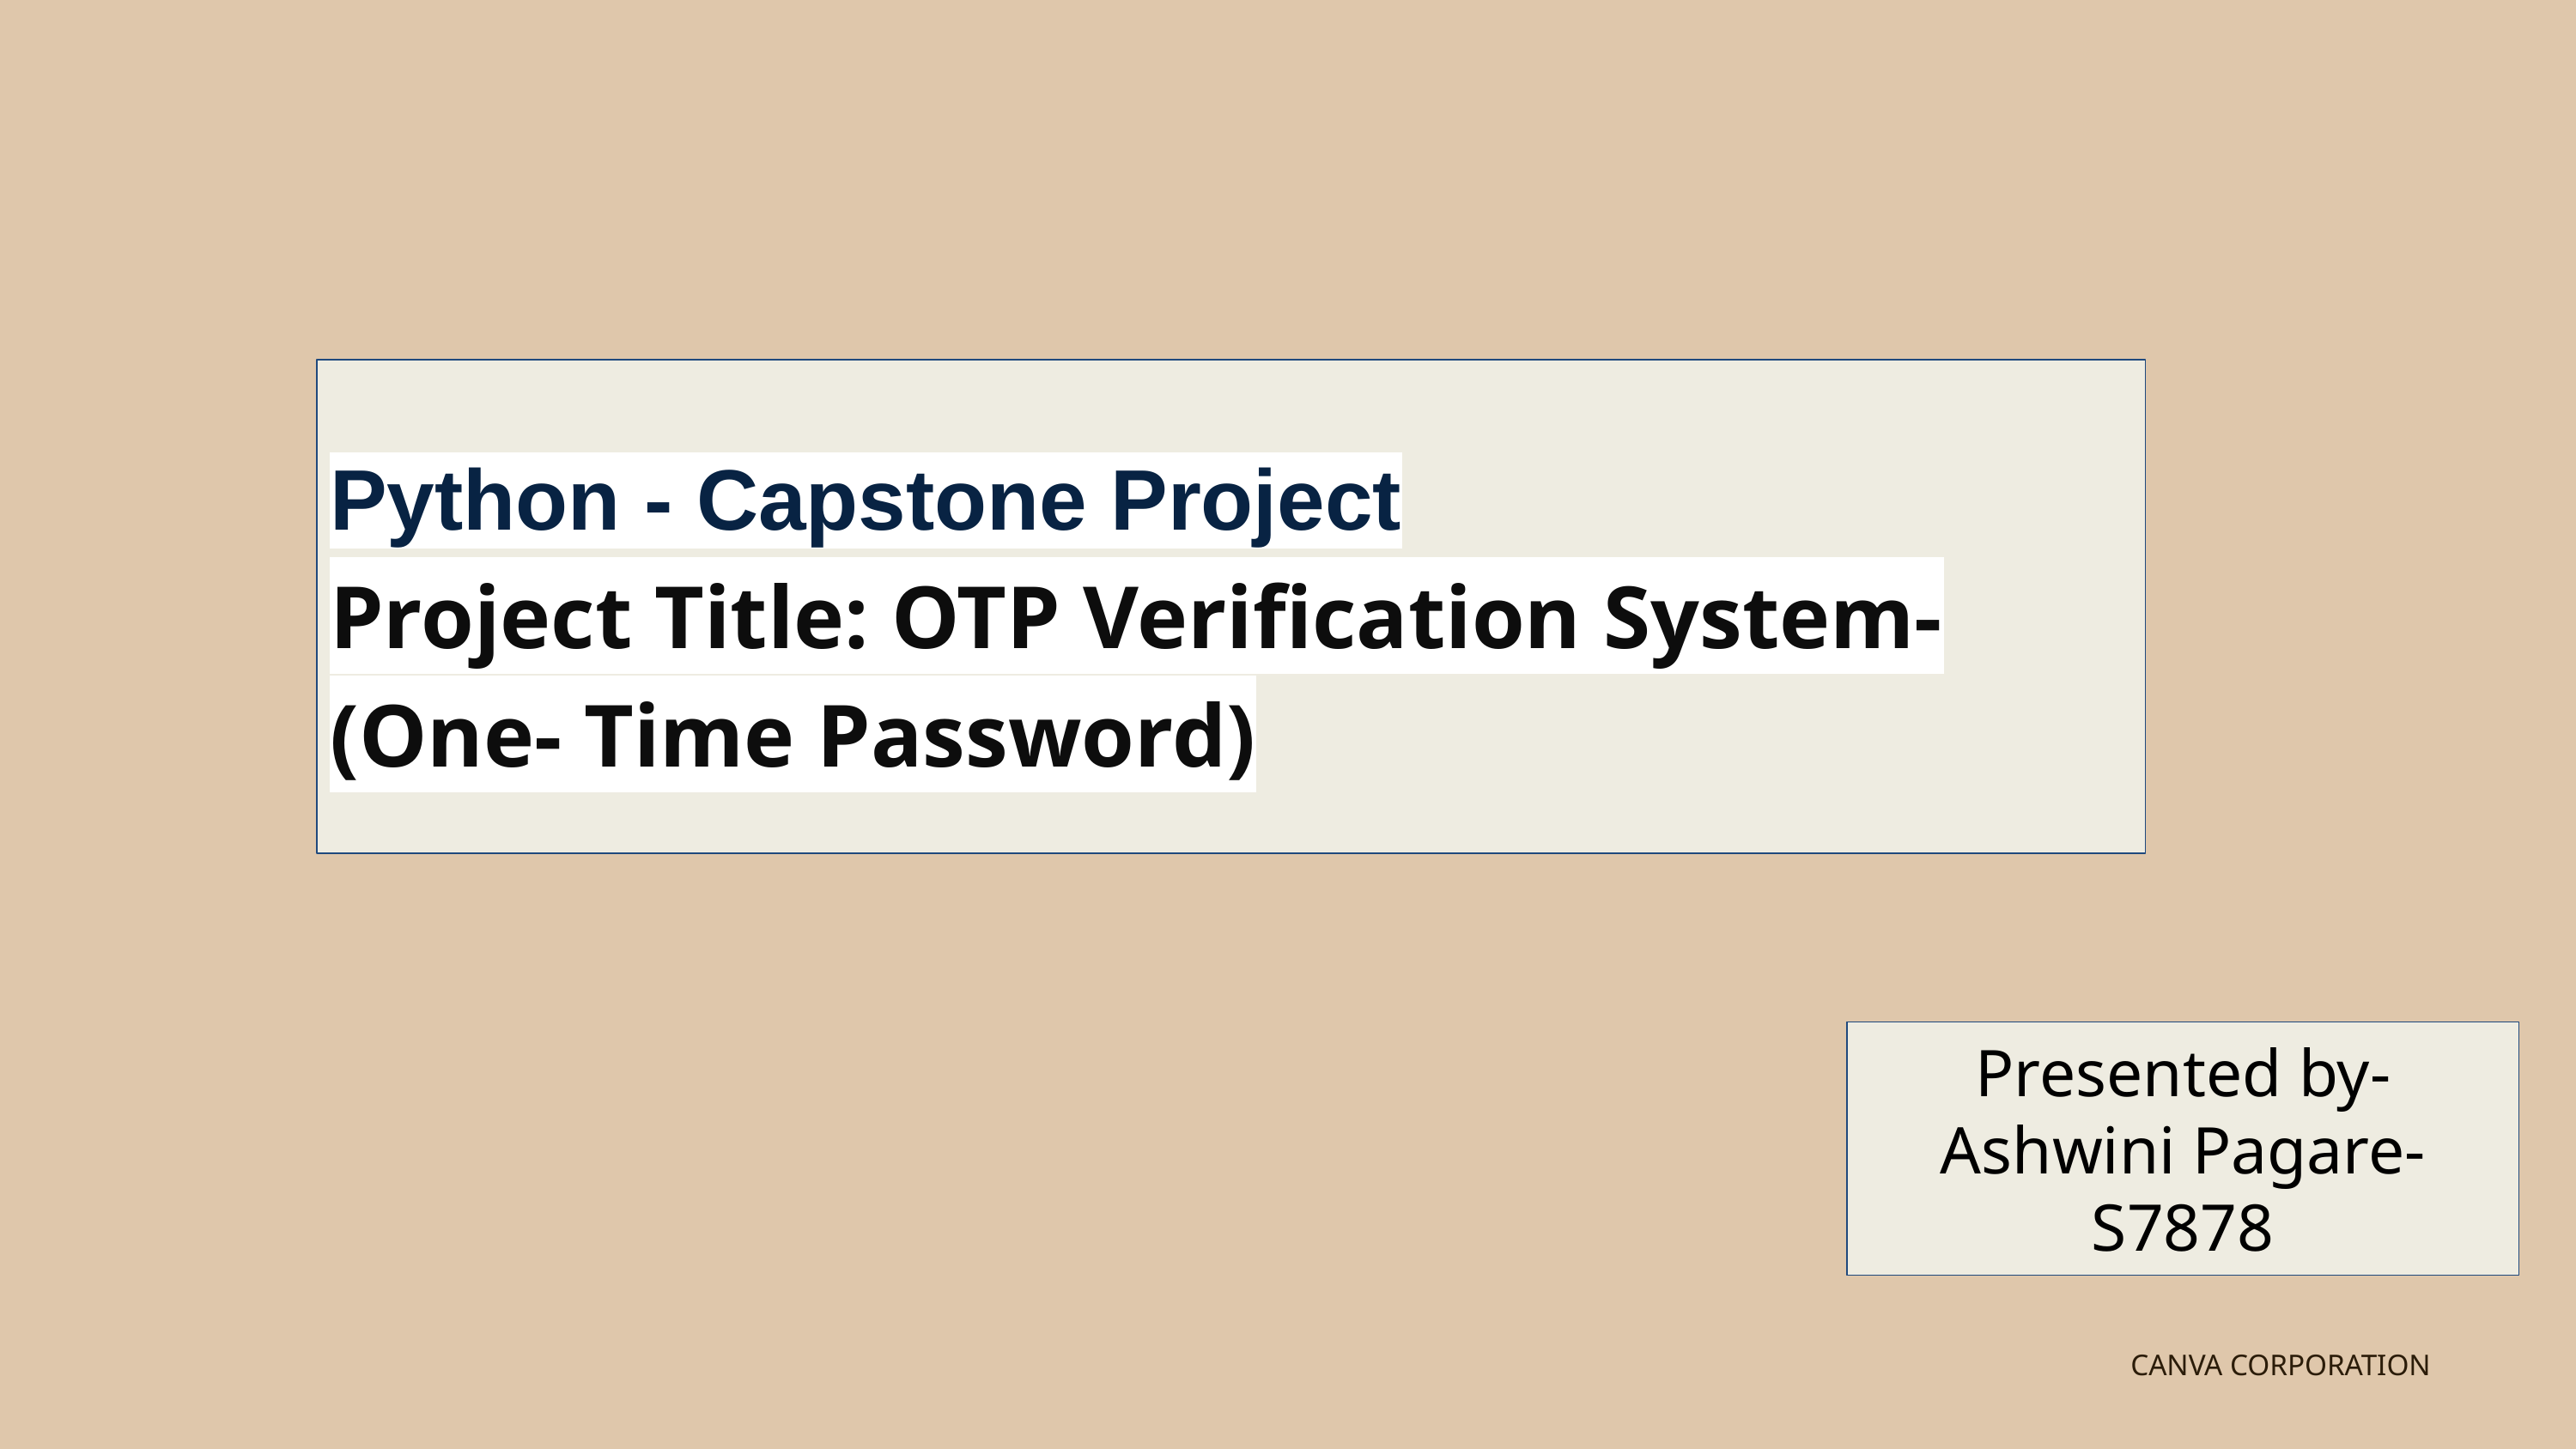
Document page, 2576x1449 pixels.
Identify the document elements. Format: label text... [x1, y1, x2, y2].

text_box Presented by- Ashwini Pagare-S7878 [1847, 1022, 2519, 1276]
text_box Python - Capstone Project Project Title: OTP Verification System-(One- Time Password) [317, 359, 2146, 854]
